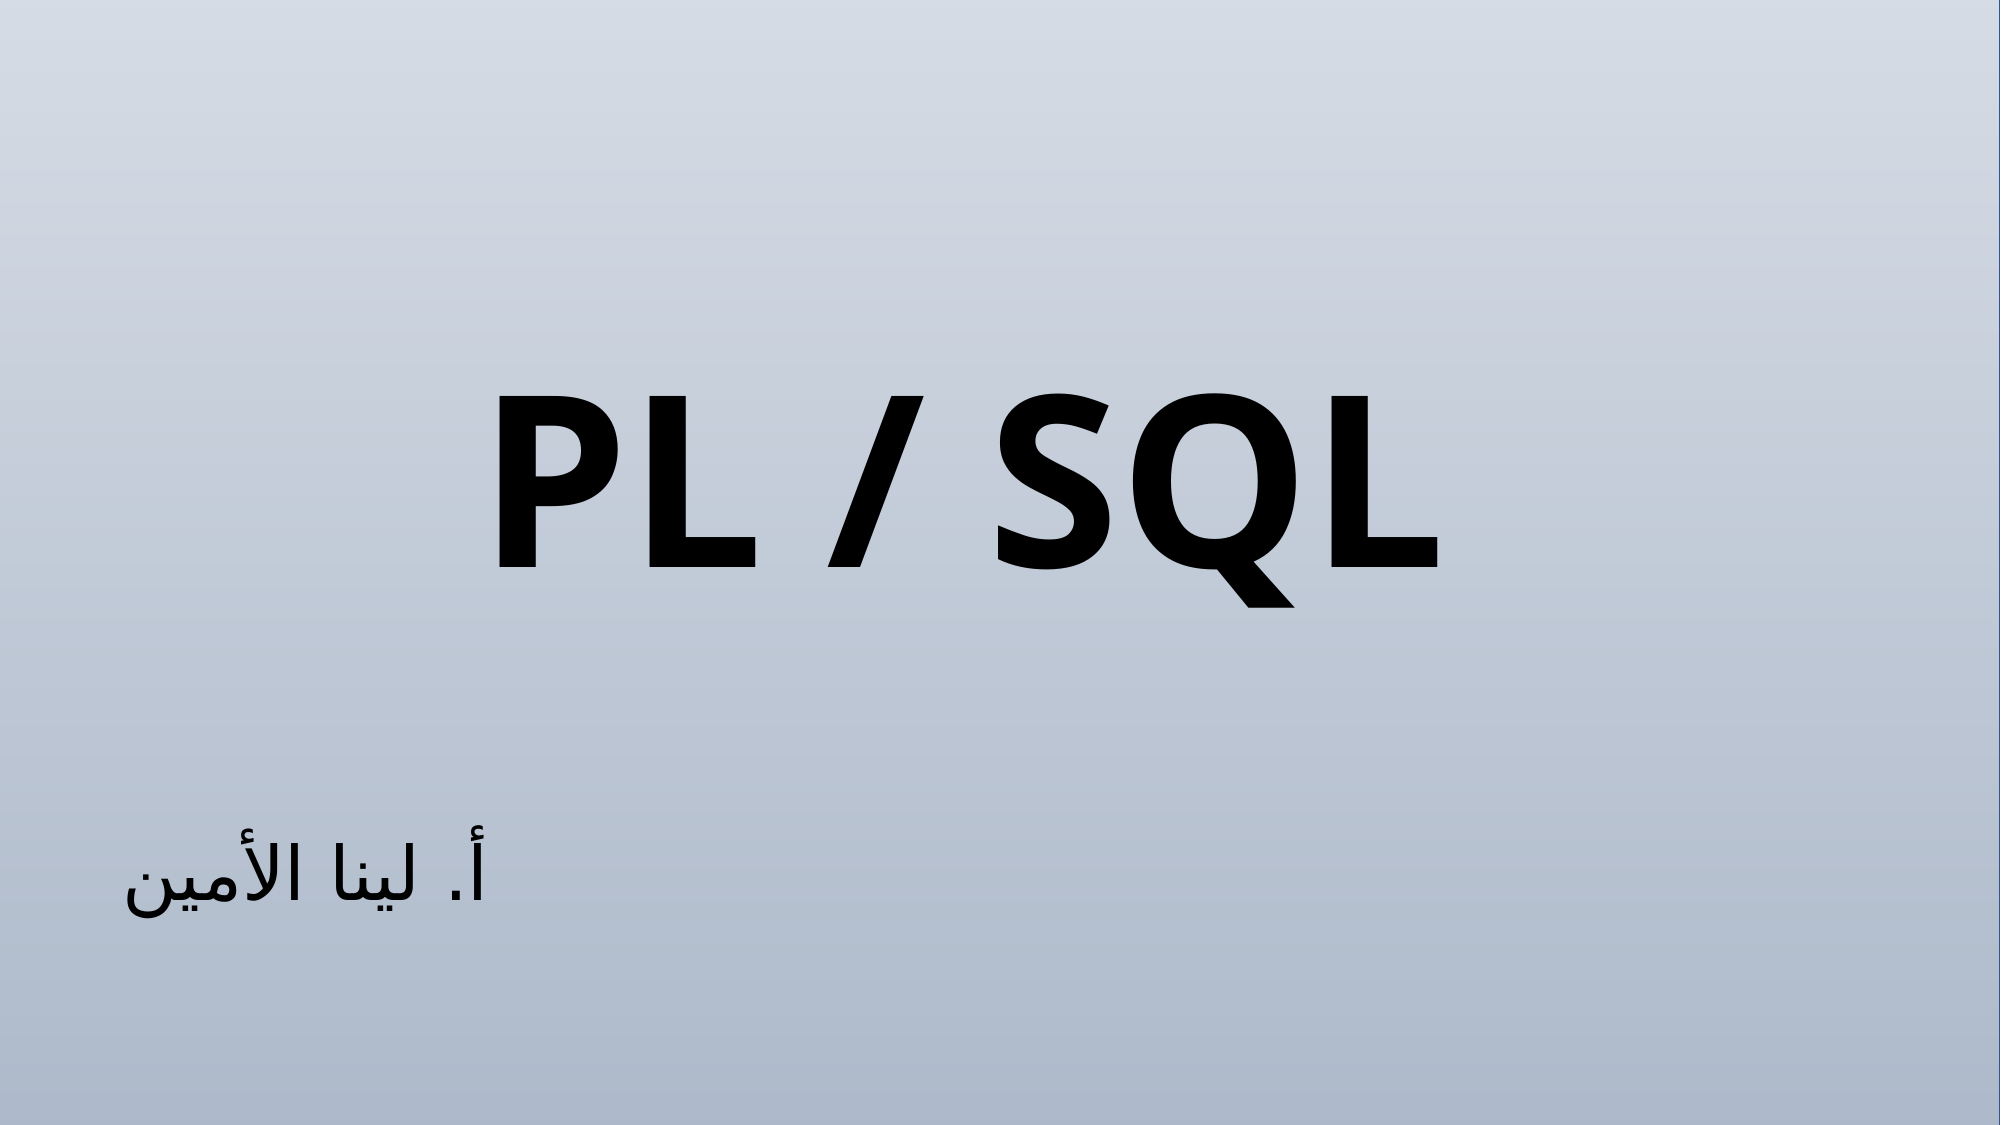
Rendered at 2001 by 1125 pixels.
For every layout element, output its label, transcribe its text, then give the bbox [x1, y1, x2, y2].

text_box أ. لينا الأمين [107, 818, 504, 923]
text_box PL / SQL [463, 320, 1515, 623]
text_box [0, 0, 2000, 1125]
